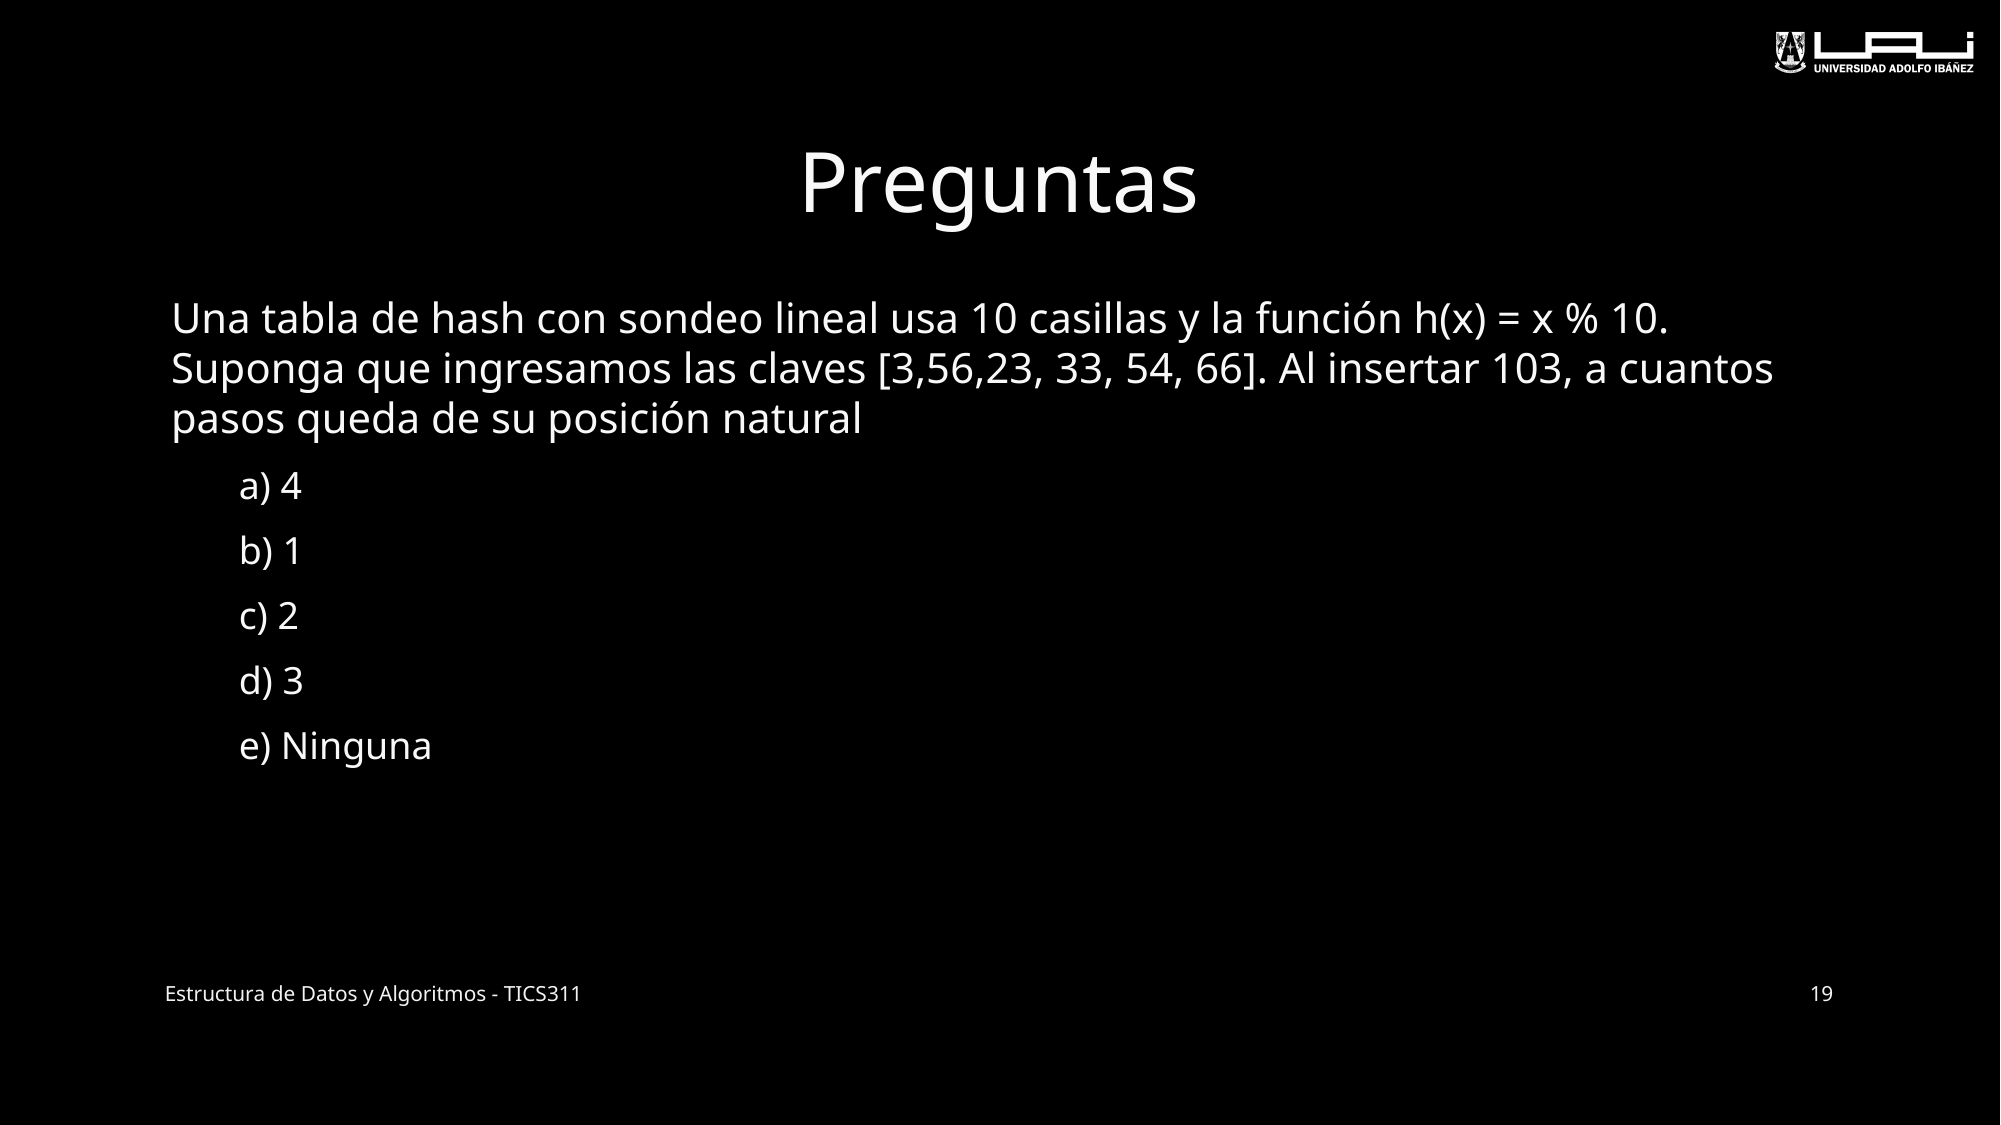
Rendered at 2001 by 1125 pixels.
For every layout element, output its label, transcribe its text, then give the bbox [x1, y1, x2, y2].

title Preguntas [149, 99, 1849, 260]
list Una tabla de hash con sondeo lineal usa 10 casillas y la función h(x) = x % 10. Suponga que ingresamos las claves [3,56,23, 33, 54, 66]. Al insertar 103, a cuantos pasos queda de su posición natural a) 4 b) 1 c) 2 d) 3 e) Ninguna [149, 284, 1849, 950]
picture [1748, 5, 2000, 100]
footer Estructura de Datos y Algoritmos - TICS311 [149, 965, 1245, 1025]
slide_number 19 [1724, 965, 1849, 1025]
